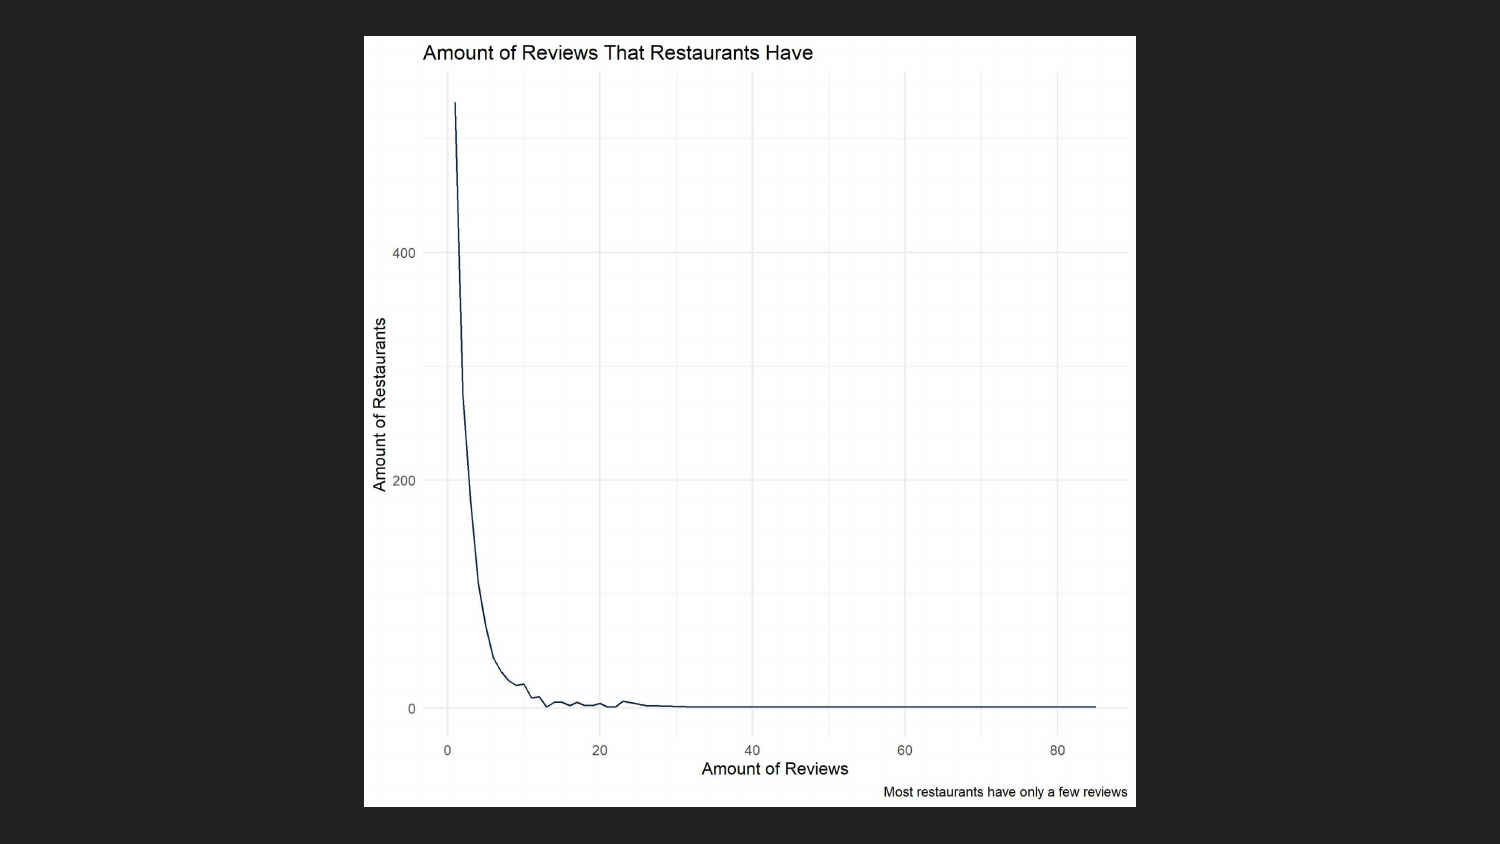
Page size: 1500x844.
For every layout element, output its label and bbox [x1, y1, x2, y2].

picture [364, 36, 1136, 808]
